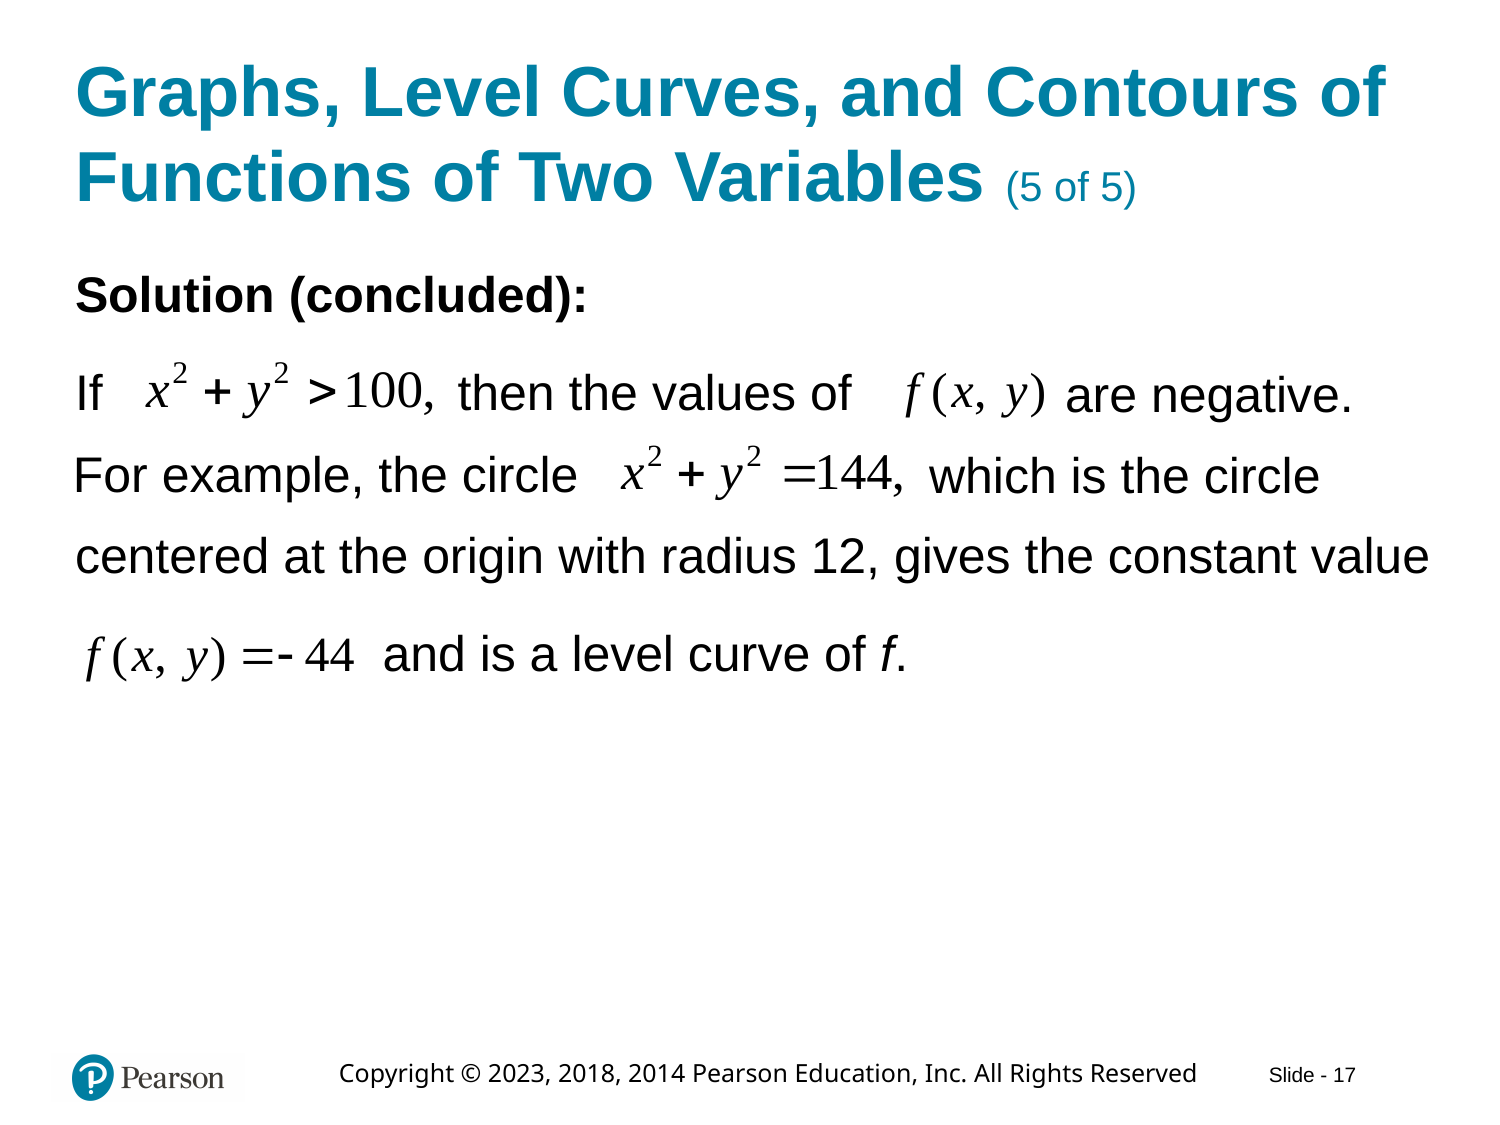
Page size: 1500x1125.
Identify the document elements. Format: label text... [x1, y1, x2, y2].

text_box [892, 368, 1049, 425]
list centered at the origin with radius 12, gives the constant value [75, 523, 1438, 609]
list Solution (concluded): [75, 262, 616, 337]
picture [51, 1053, 245, 1102]
title Graphs, Level Curves, and Contours of Functions of Two Variables (5 of 5) [75, 35, 1425, 216]
list which is the circle [929, 443, 1358, 514]
list For example, the circle [72, 442, 600, 513]
list then the values of [457, 360, 883, 430]
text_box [72, 631, 359, 688]
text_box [139, 354, 440, 426]
list If [75, 359, 132, 426]
list are negative. [1065, 362, 1378, 431]
list and is a level curve of f. [382, 621, 971, 688]
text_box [614, 438, 910, 508]
